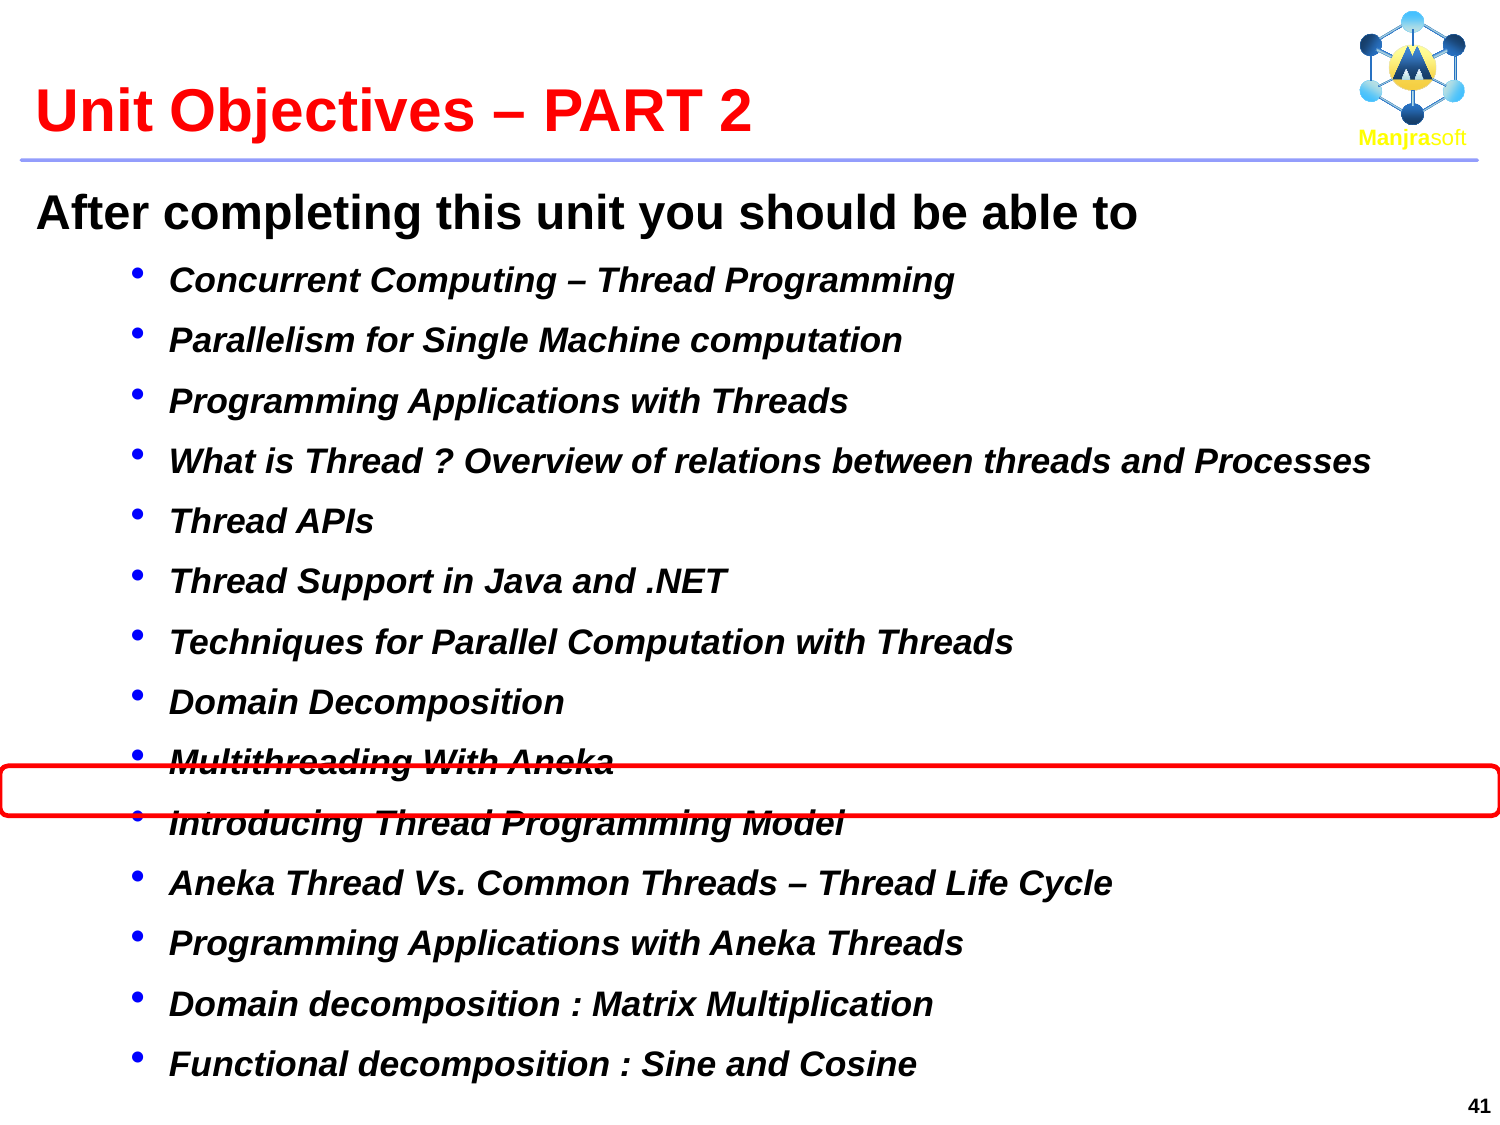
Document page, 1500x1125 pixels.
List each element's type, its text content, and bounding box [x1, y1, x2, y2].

title Unit Objectives – PART 2 [26, 0, 1479, 145]
list After completing this unit you should be able to Concurrent Computing – Thread Programming Parallelism for Single Machine computation Programming Applications with Threads What is Thread ? Overview of relations between threads and Processes Thread APIs Thread Support in Java and .NET Techniques for Parallel Computation with Threads Domain Decomposition Multithreading With Aneka Introducing Thread Programming Model Aneka Thread Vs. Common Threads – Thread Life Cycle Programming Applications with Aneka Threads Domain decomposition : Matrix Multiplication Functional decomposition : Sine and Cosine [26, 816, 1479, 1092]
text_box [0, 765, 1500, 816]
slide_number 41 [1364, 1093, 1500, 1120]
list After completing this unit you should be able to Concurrent Computing – Thread Programming Parallelism for Single Machine computation Programming Applications with Threads What is Thread ? Overview of relations between threads and Processes Thread APIs Thread Support in Java and .NET Techniques for Parallel Computation with Threads Domain Decomposition Multithreading With Aneka Introducing Thread Programming Model Aneka Thread Vs. Common Threads – Thread Life Cycle Programming Applications with Aneka Threads Domain decomposition : Matrix Multiplication Functional decomposition : Sine and Cosine [26, 176, 1479, 765]
